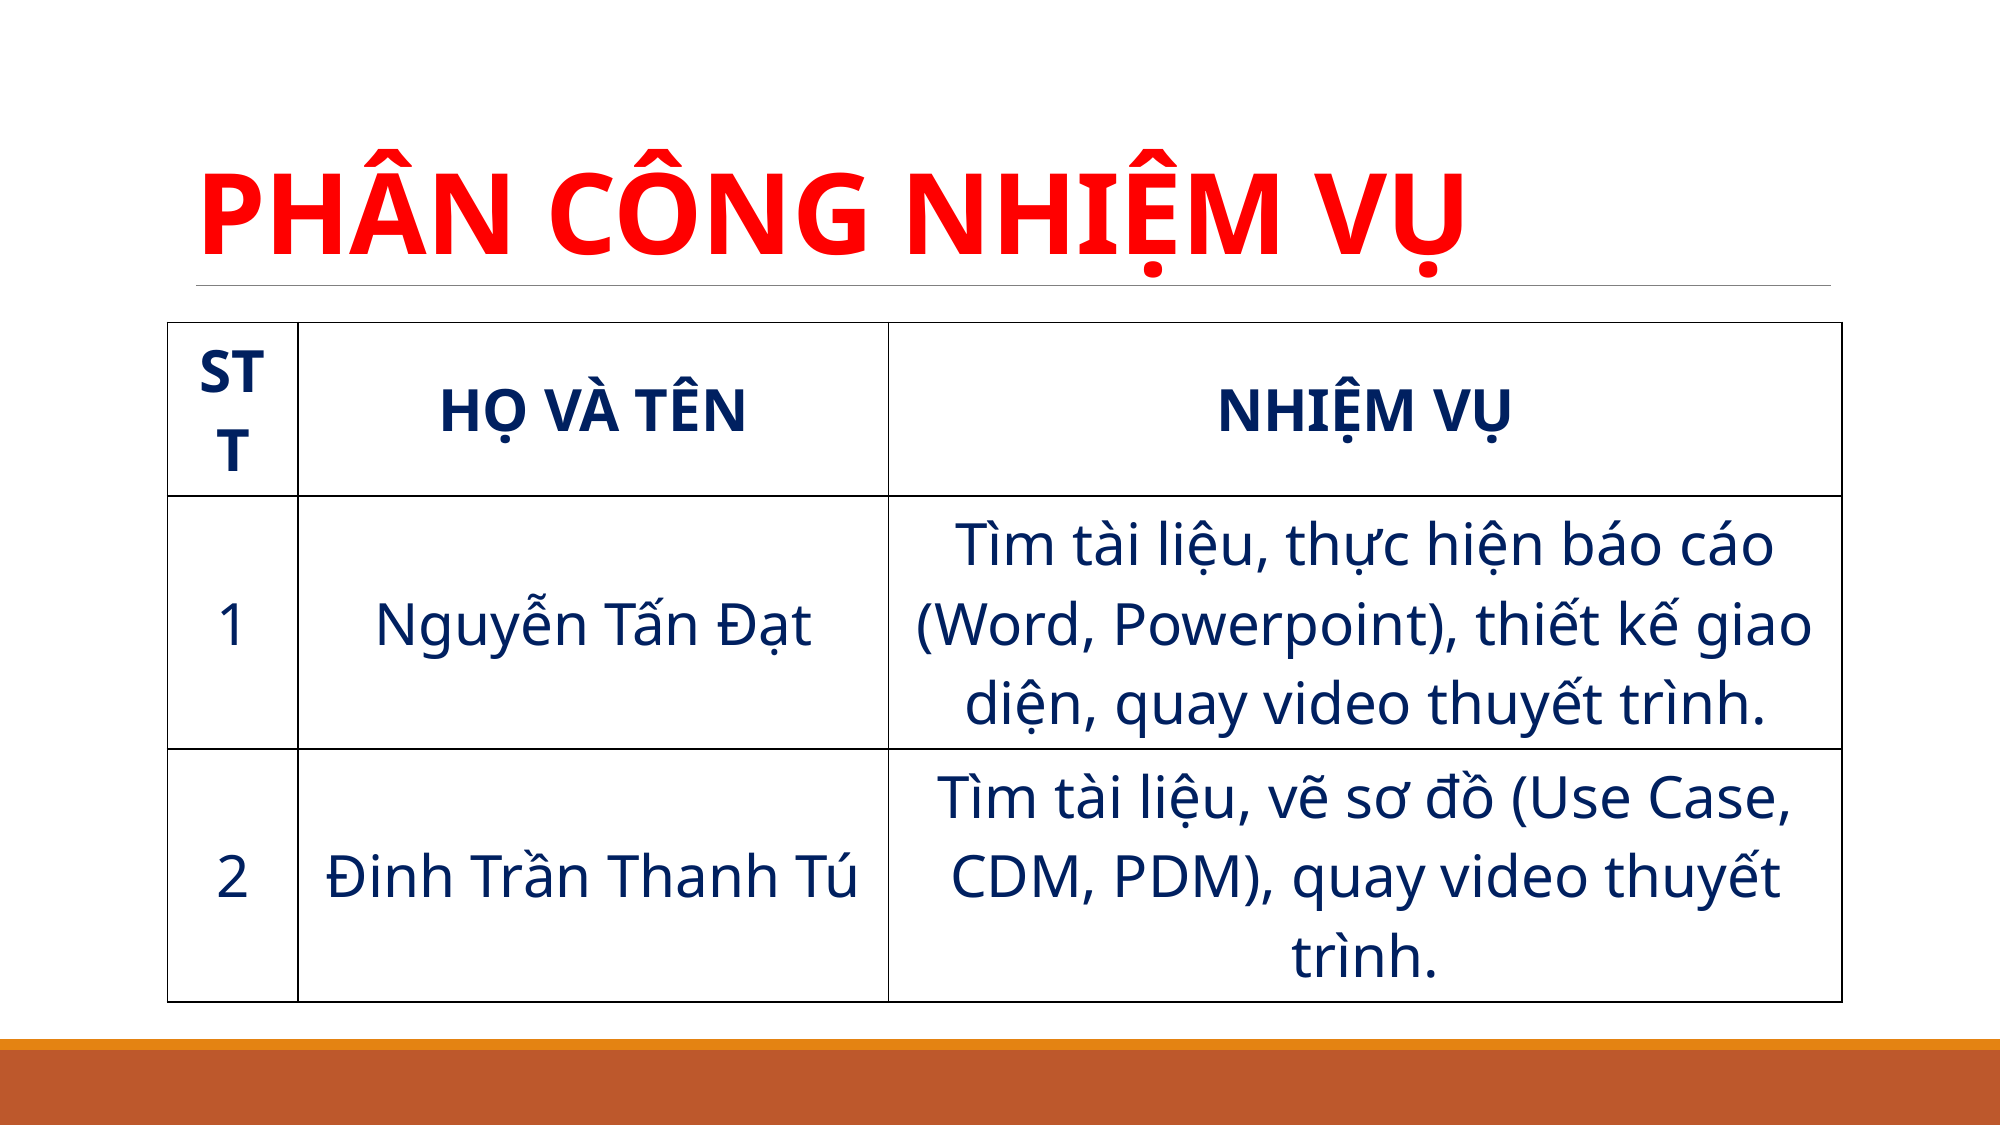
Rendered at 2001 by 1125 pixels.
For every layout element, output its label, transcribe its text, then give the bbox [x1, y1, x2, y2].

table_cell Nguyễn Tấn Đạt [299, 497, 888, 748]
table_header HỌ VÀ TÊN [299, 323, 888, 495]
table_header NHIỆM VỤ [889, 323, 1841, 495]
table_header STT [168, 323, 297, 495]
table_cell 2 [168, 750, 297, 1001]
table_cell Tìm tài liệu, vẽ sơ đồ (Use Case, CDM, PDM), quay video thuyết trình. [889, 750, 1841, 1001]
table_cell Tìm tài liệu, thực hiện báo cáo (Word, Powerpoint), thiết kế giao diện, quay video thuyết trình. [889, 497, 1841, 748]
title PHÂN CÔNG NHIỆM VỤ [180, 47, 1830, 285]
table_cell Đinh Trần Thanh Tú [299, 750, 888, 1001]
table_cell 1 [168, 497, 297, 748]
